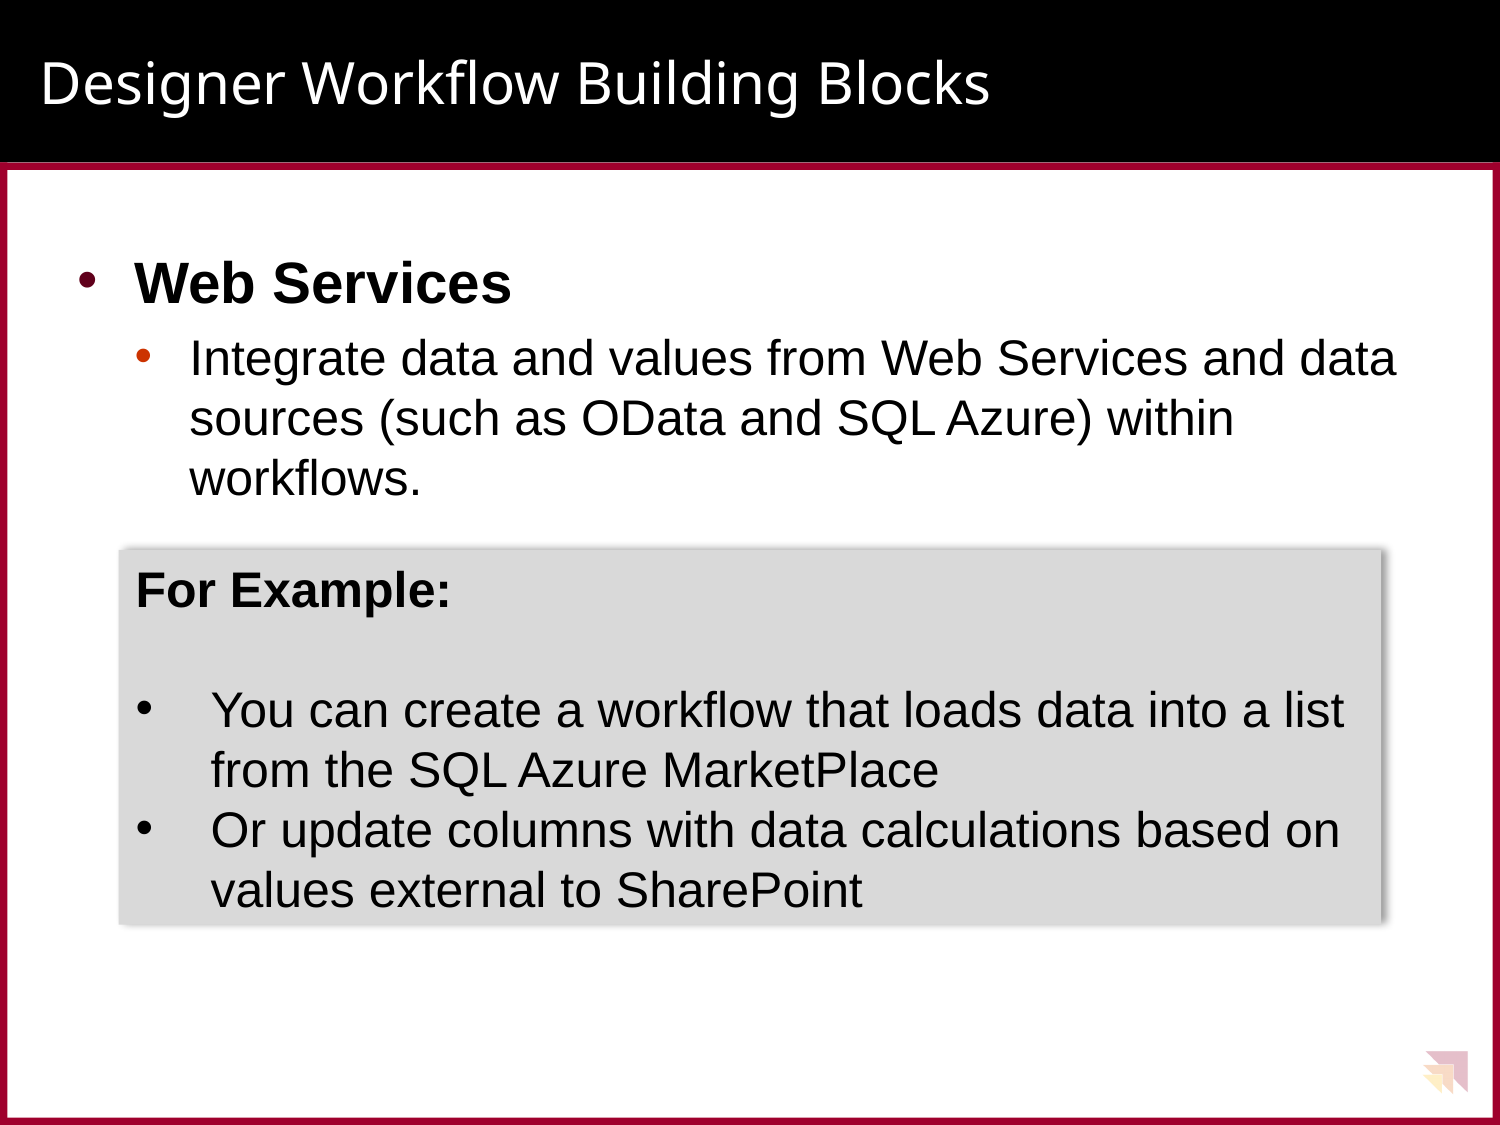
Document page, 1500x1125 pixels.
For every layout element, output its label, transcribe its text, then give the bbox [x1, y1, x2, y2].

title Designer Workflow Building Blocks [24, 12, 1438, 150]
list Web Services Integrate data and values from Web Services and data sources (such as OData and SQL Azure) within workflows. [62, 237, 1438, 1088]
text_box For Example: You can create a workflow that loads data into a list from the SQL Azure MarketPlace Or update columns with data calculations based on values external to SharePoint [118, 549, 1382, 925]
